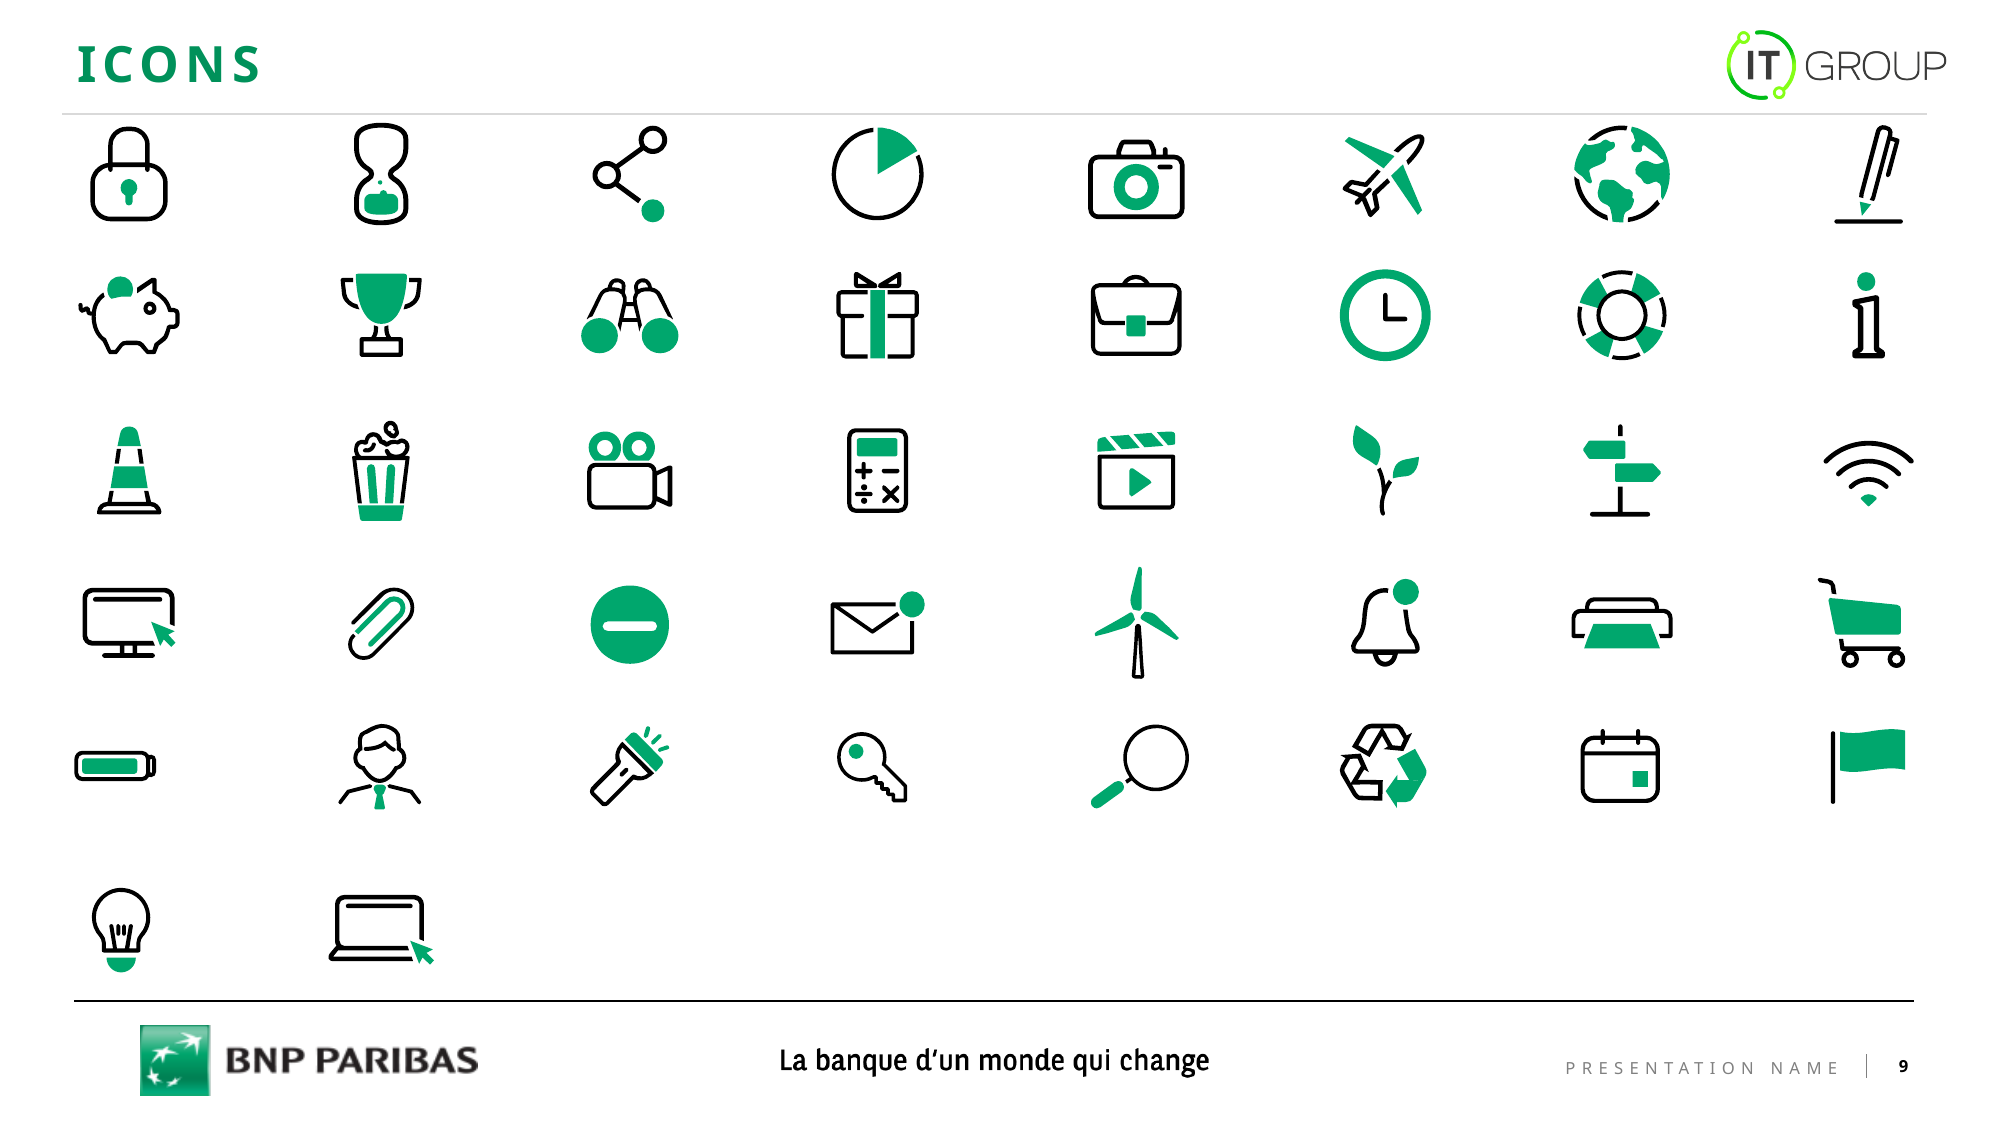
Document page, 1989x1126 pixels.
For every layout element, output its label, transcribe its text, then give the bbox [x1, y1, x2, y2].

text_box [1834, 124, 1904, 224]
picture [140, 1025, 478, 1096]
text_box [347, 585, 415, 661]
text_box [1817, 577, 1906, 669]
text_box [1089, 723, 1192, 809]
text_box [328, 894, 435, 965]
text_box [337, 722, 422, 810]
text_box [831, 127, 924, 221]
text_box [74, 750, 157, 782]
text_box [1573, 125, 1670, 223]
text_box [78, 276, 180, 355]
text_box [836, 271, 920, 359]
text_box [82, 587, 176, 659]
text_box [340, 273, 422, 358]
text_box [830, 590, 925, 655]
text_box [1571, 597, 1673, 649]
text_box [580, 277, 679, 354]
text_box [1350, 578, 1420, 667]
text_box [1830, 727, 1906, 805]
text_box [1338, 723, 1428, 809]
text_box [586, 431, 673, 510]
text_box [351, 419, 411, 522]
subtitle ICONS [62, 26, 1222, 98]
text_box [846, 428, 909, 513]
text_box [1093, 566, 1179, 680]
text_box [1342, 130, 1429, 218]
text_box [1822, 434, 1915, 507]
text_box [592, 125, 668, 223]
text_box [1090, 274, 1182, 357]
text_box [91, 886, 152, 973]
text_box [90, 126, 168, 222]
picture [752, 1020, 1237, 1106]
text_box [1851, 271, 1886, 359]
text_box [590, 585, 669, 664]
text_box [836, 729, 908, 803]
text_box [96, 426, 162, 515]
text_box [589, 725, 670, 807]
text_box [1087, 139, 1185, 220]
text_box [1577, 269, 1667, 361]
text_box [1097, 431, 1176, 510]
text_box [1580, 728, 1661, 804]
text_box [1582, 423, 1662, 517]
picture [1726, 20, 1949, 104]
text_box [1351, 425, 1420, 516]
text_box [353, 122, 409, 226]
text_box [1549, 1052, 1924, 1083]
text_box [1339, 269, 1431, 362]
